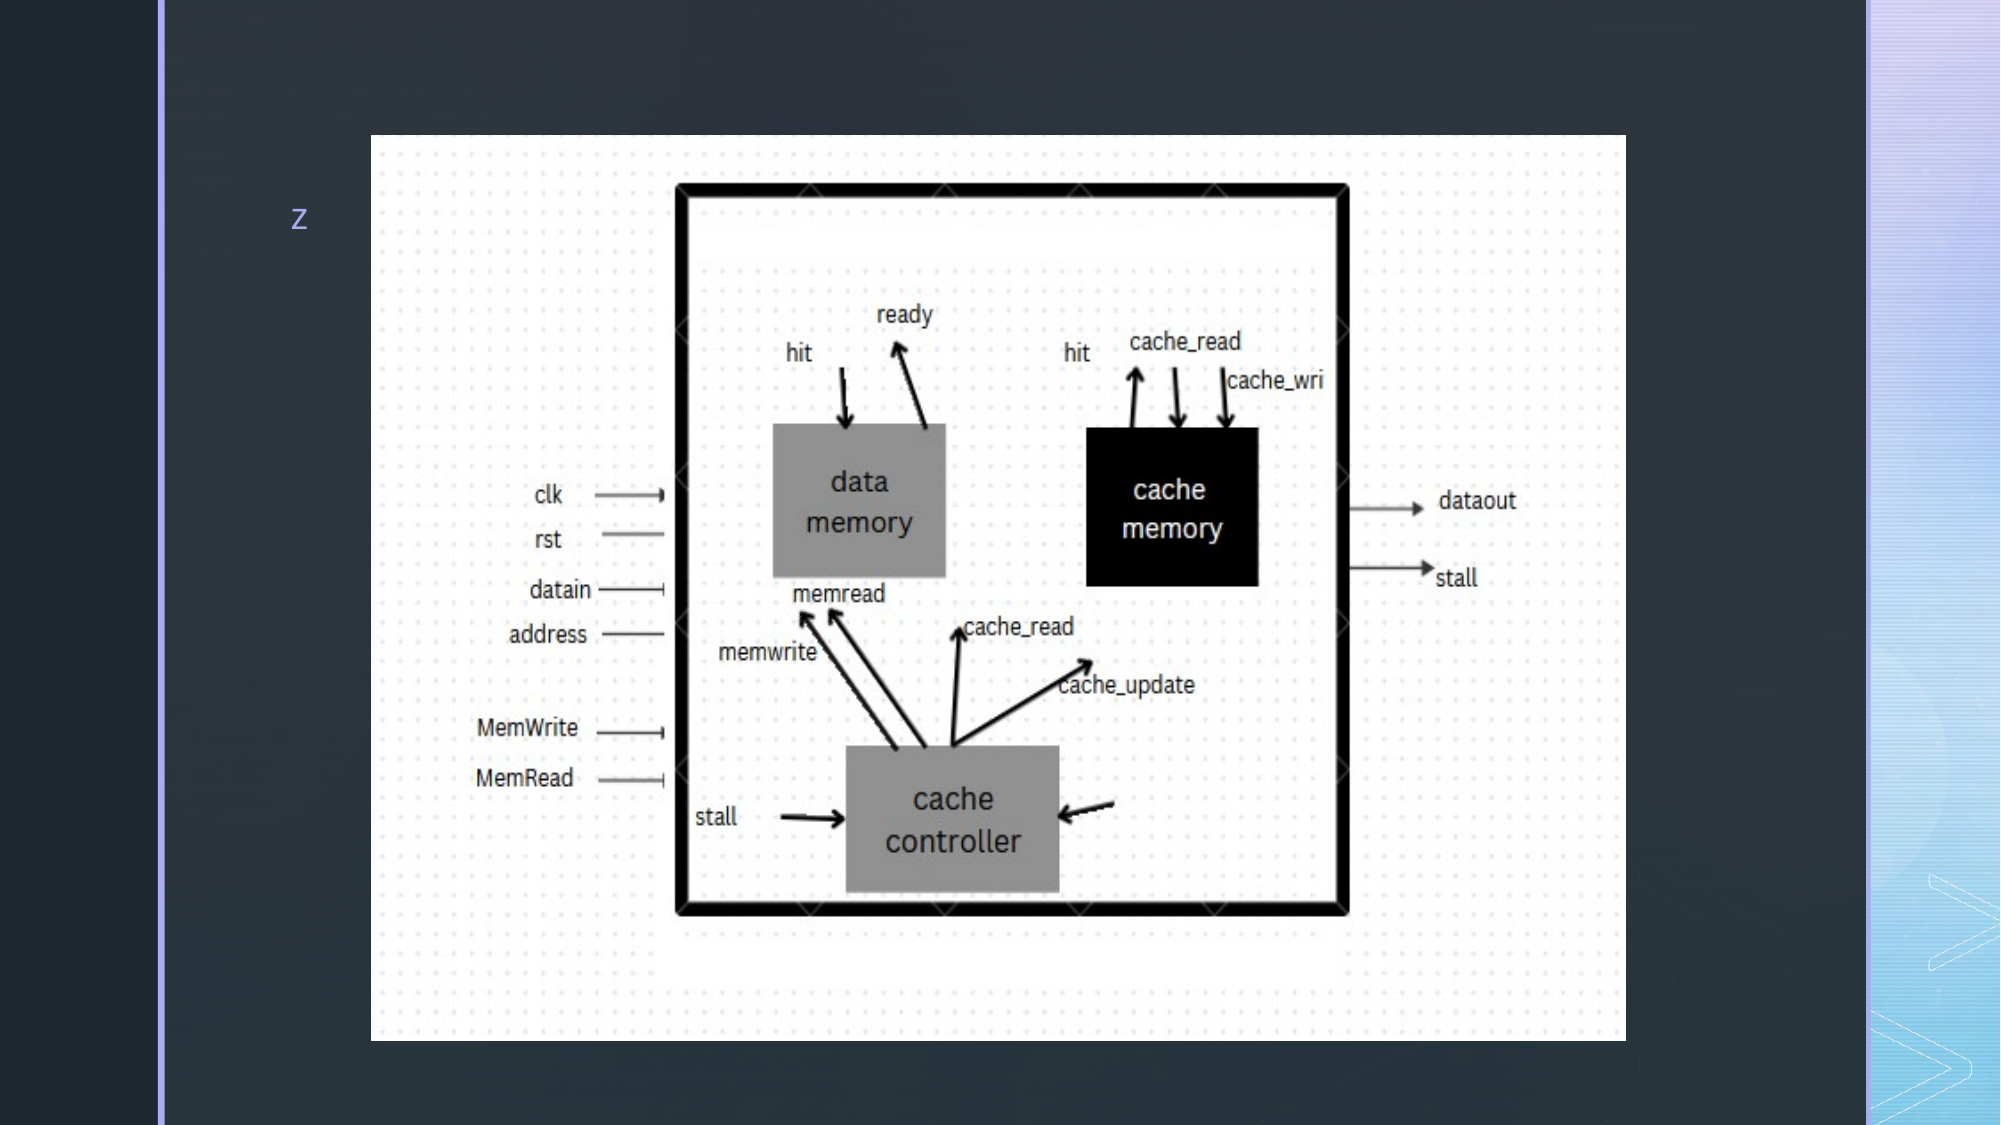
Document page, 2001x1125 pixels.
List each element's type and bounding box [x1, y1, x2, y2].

list [371, 134, 1626, 1042]
picture [1871, 0, 2001, 1125]
